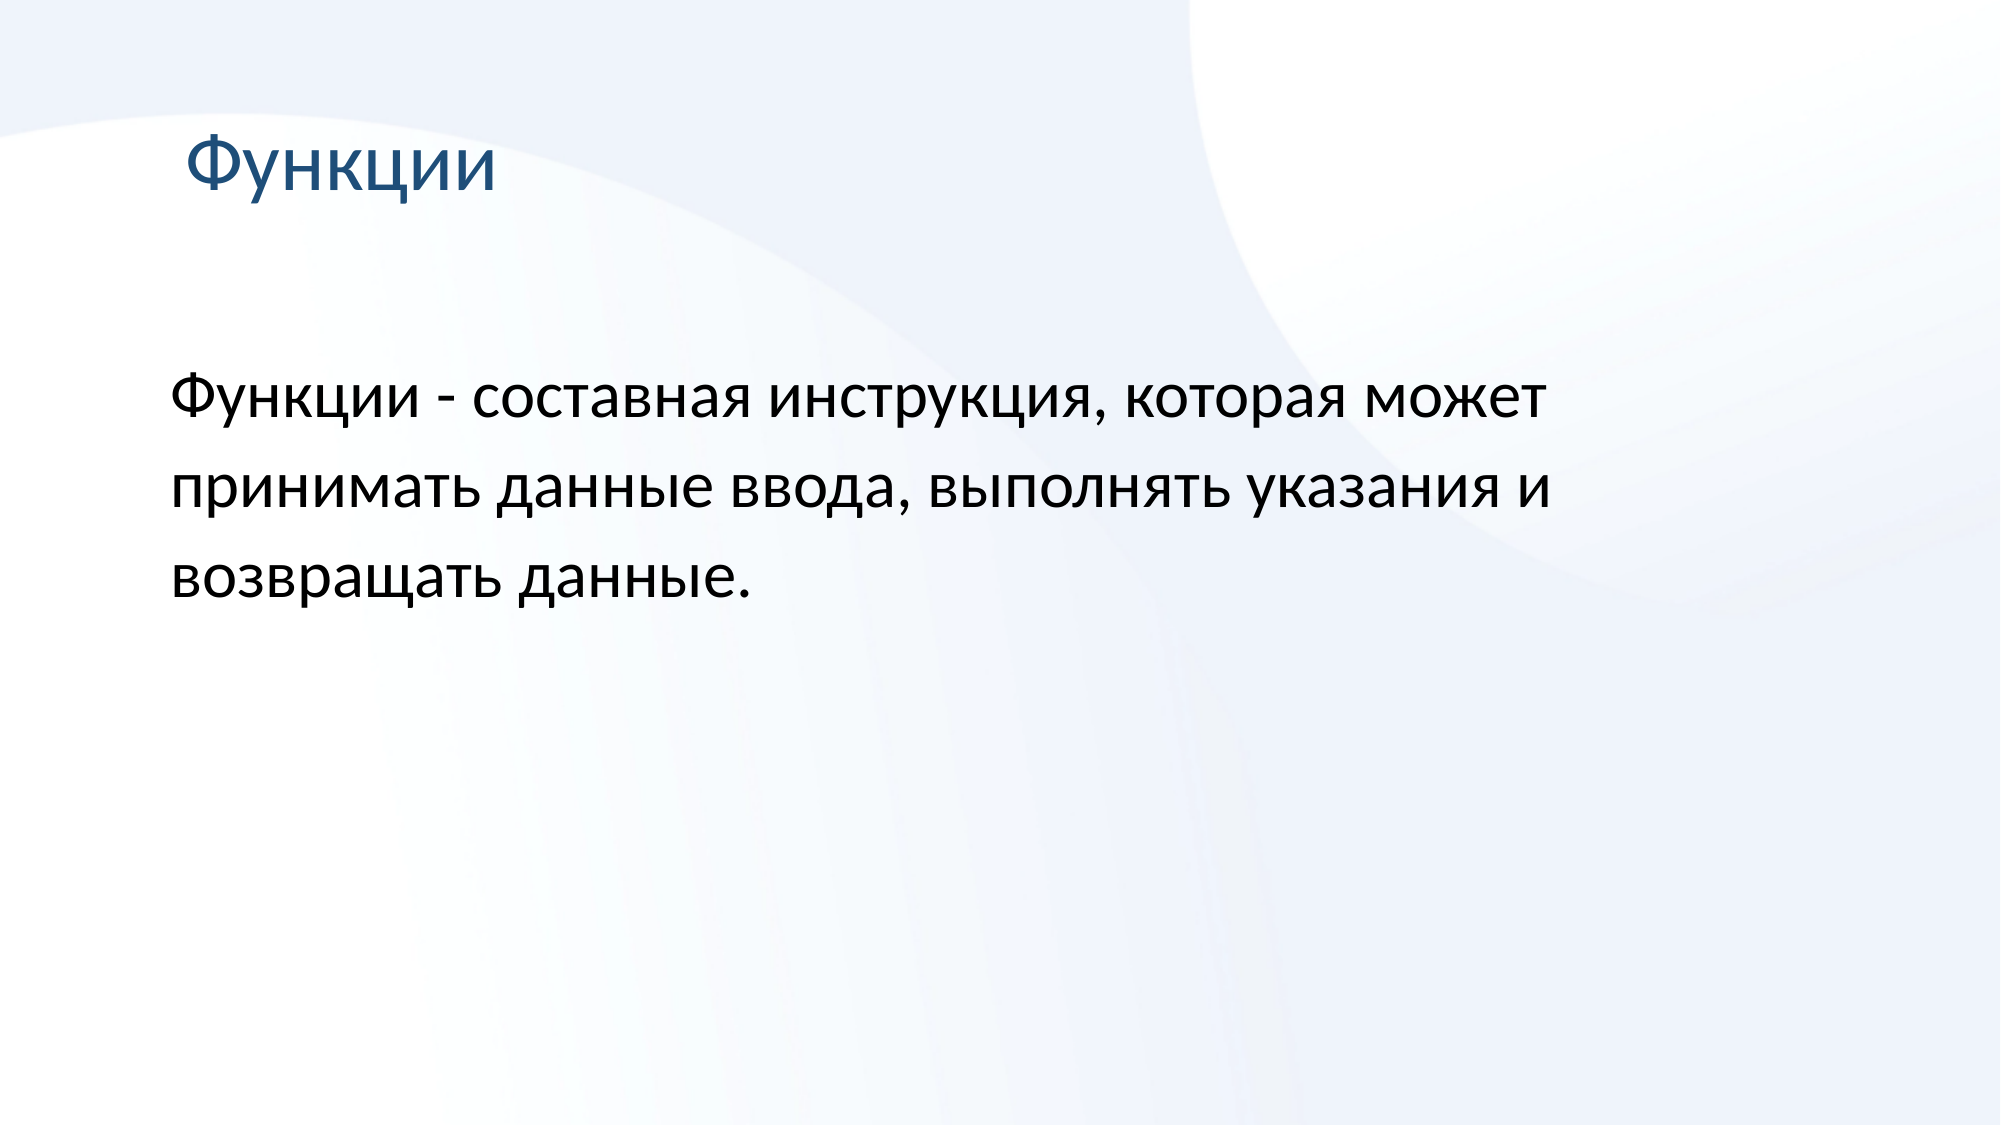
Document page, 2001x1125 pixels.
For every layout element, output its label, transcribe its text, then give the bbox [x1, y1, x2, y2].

text_box Функции - составная инструкция, которая может принимать данные ввода, выполнять указания и возвращать данные. [170, 340, 1806, 612]
picture [0, 0, 2001, 1125]
text_box Функции [170, 99, 1459, 215]
